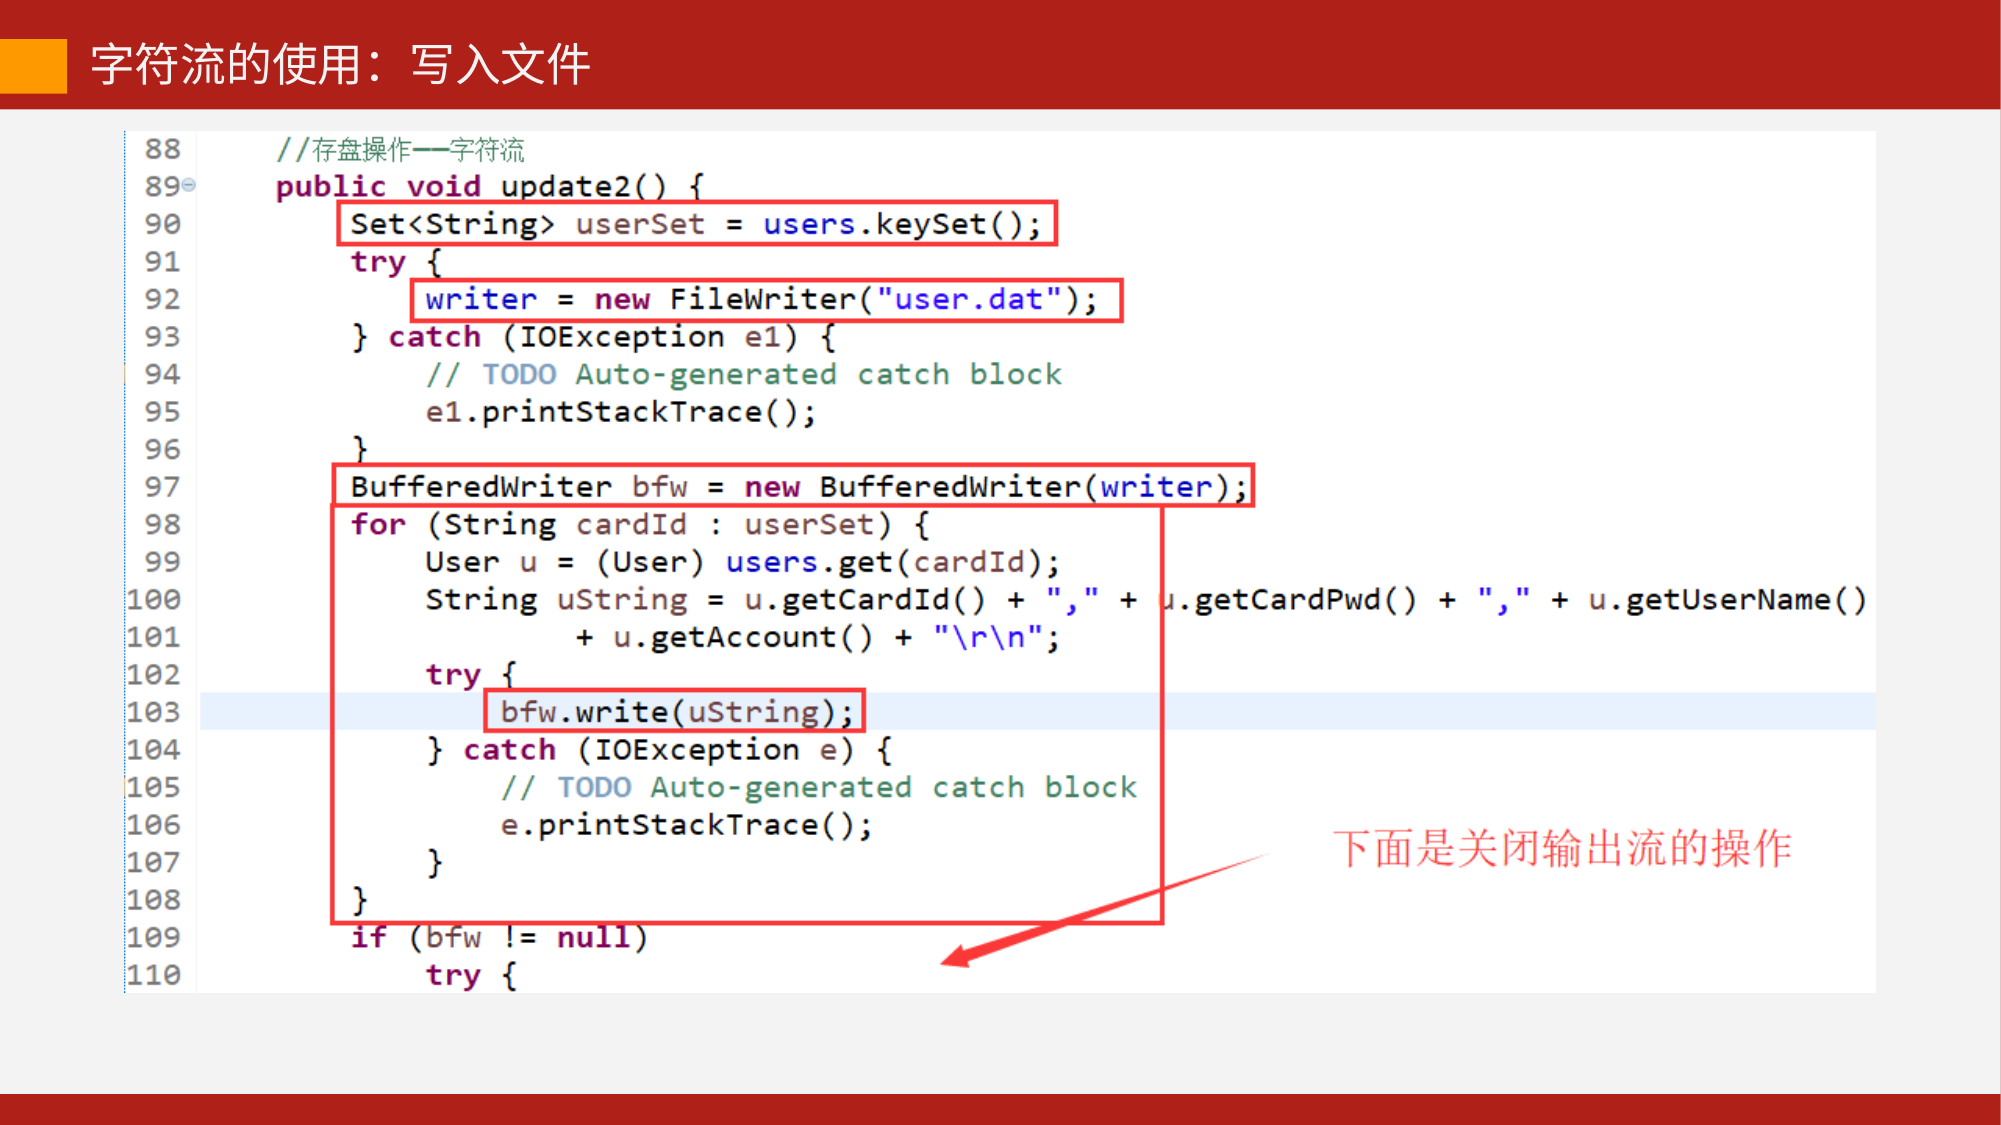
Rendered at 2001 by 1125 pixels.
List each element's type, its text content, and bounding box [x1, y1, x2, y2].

text_box [0, 39, 68, 94]
text_box [0, 109, 2001, 1094]
text_box 字符流的使用：写入文件 [74, 28, 608, 99]
picture [124, 131, 1877, 994]
